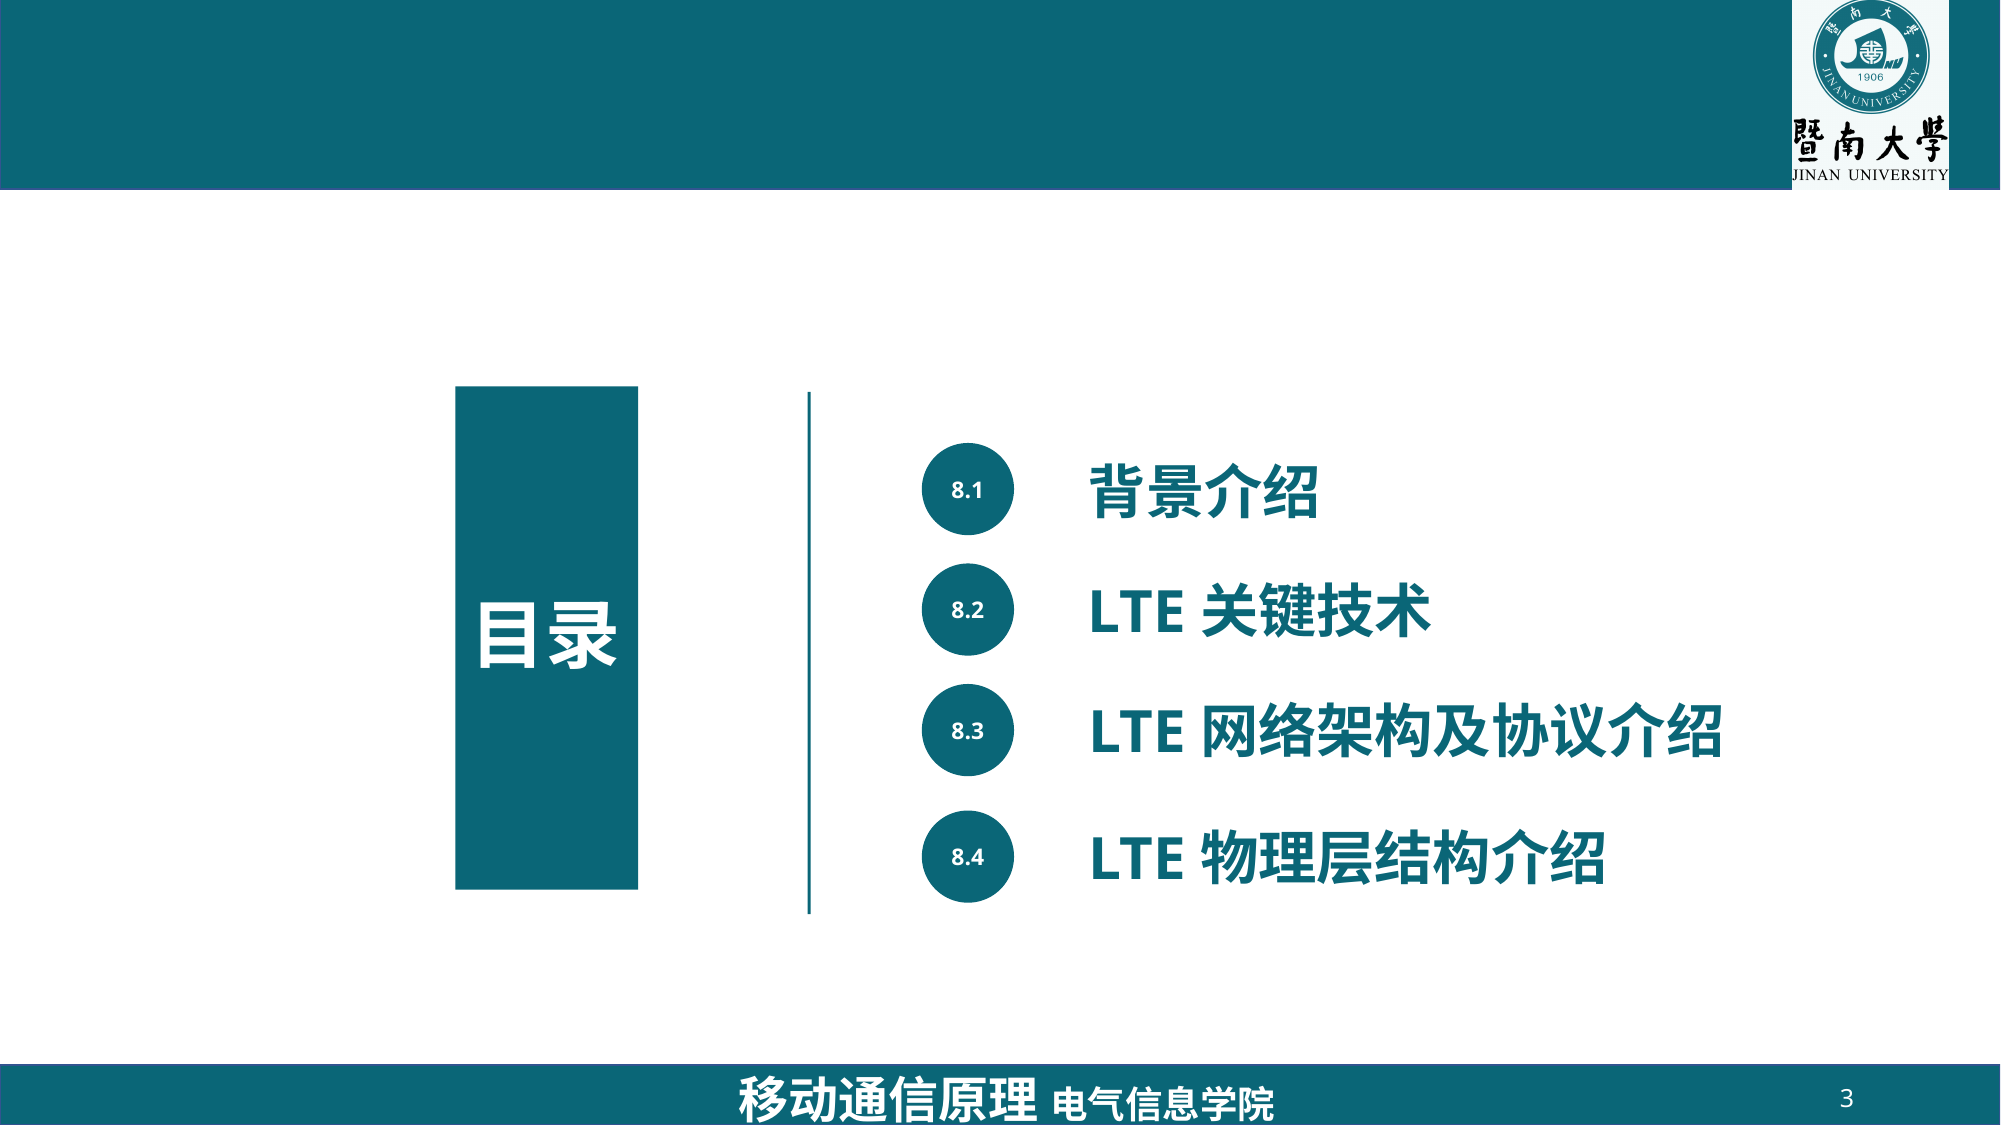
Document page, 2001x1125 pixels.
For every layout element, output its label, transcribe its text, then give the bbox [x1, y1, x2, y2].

picture [1792, 0, 1949, 190]
text_box LTE网络架构及协议介绍 [1073, 687, 1824, 772]
text_box [807, 391, 812, 915]
text_box 8.4 [920, 809, 1016, 904]
text_box 背景介绍 [1073, 447, 1722, 533]
text_box 8.1 [920, 441, 1016, 537]
text_box LTE物理层结构介绍 [1073, 813, 1824, 899]
text_box LTE关键技术 [1073, 566, 1867, 652]
text_box 8.2 [920, 562, 1016, 657]
text_box 8.3 [920, 682, 1016, 778]
footer 移动通信原理 电气信息学院 [669, 1069, 1345, 1125]
slide_number 3 [1419, 1069, 1870, 1125]
title 目录 [455, 386, 639, 890]
